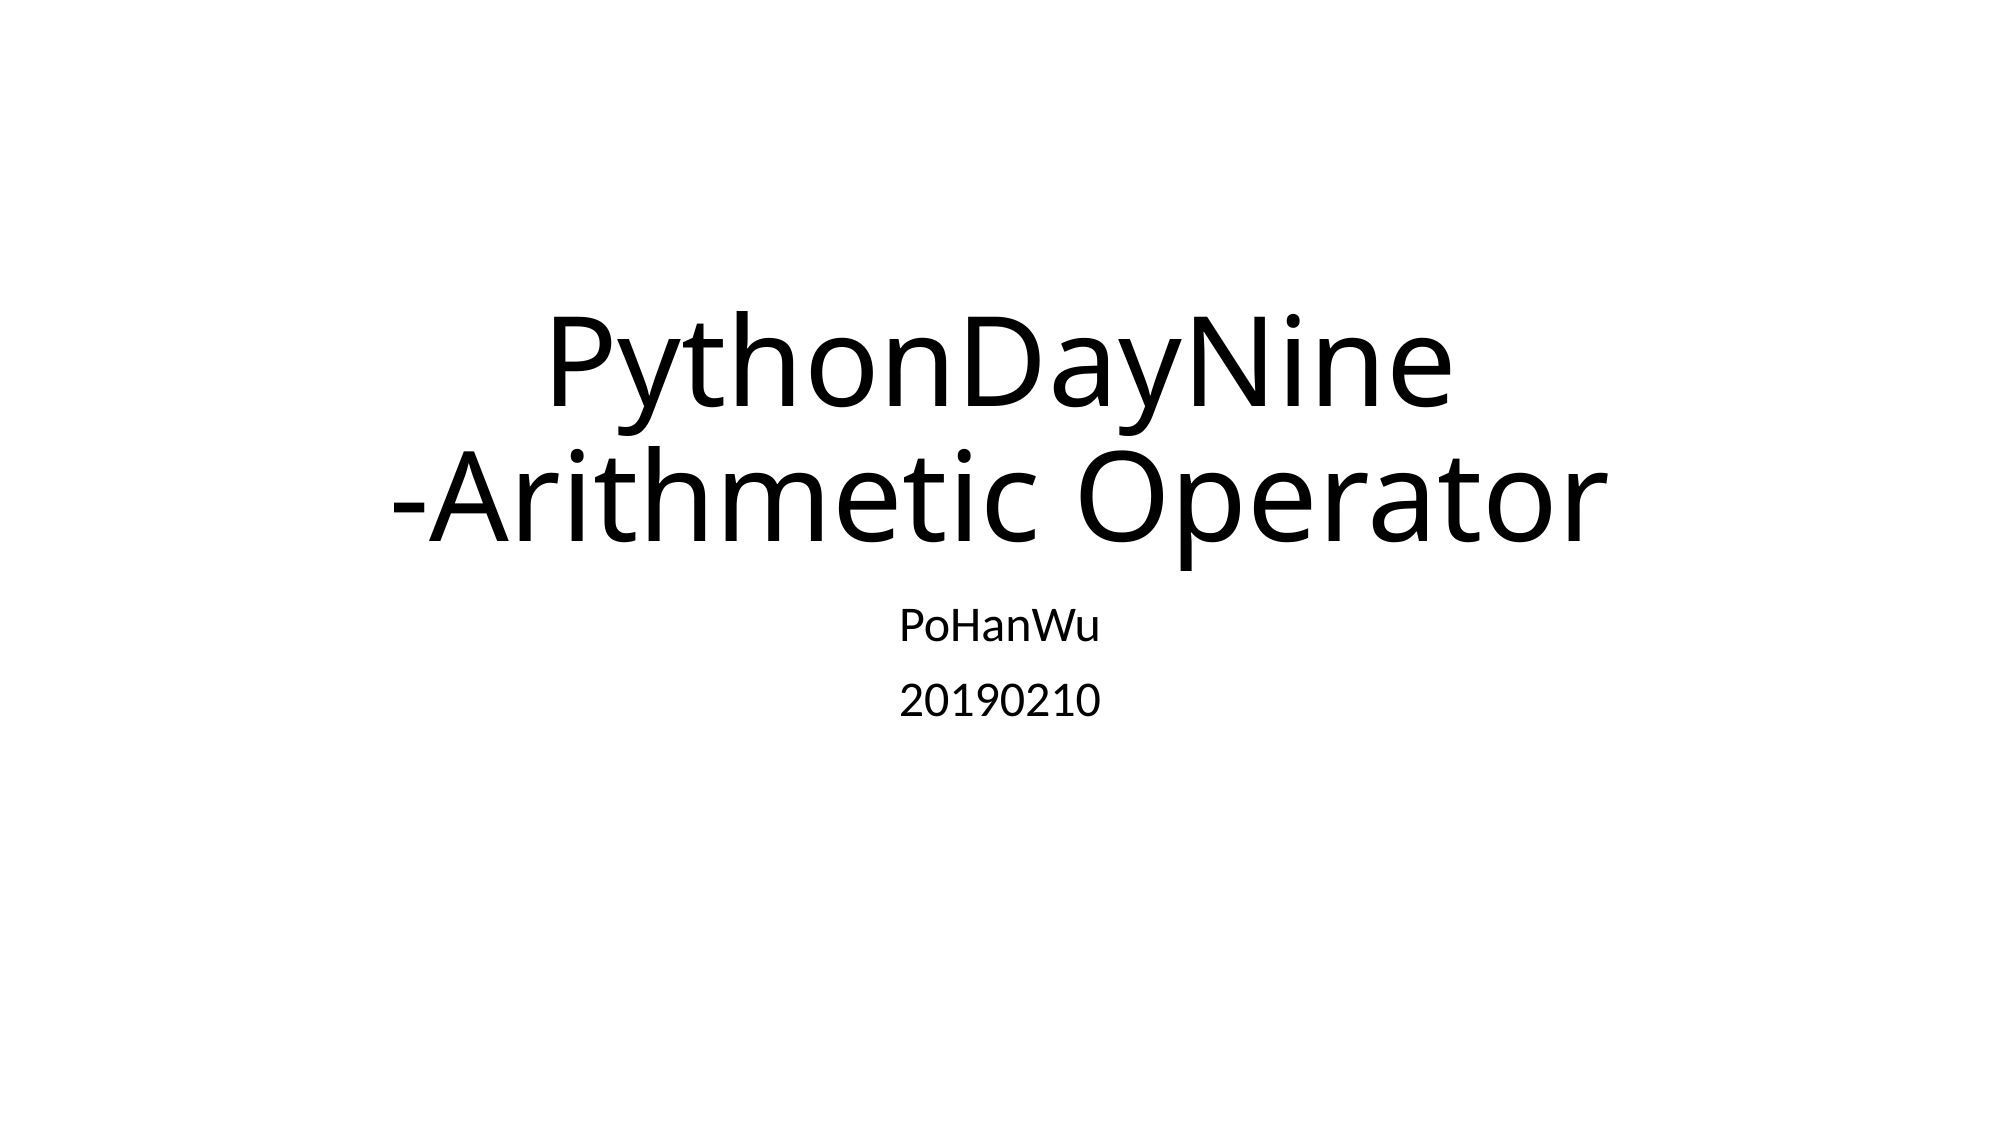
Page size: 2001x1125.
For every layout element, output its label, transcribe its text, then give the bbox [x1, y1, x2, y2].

subtitle PoHanWu 20190210 [249, 590, 1750, 863]
title PythonDayNine -Arithmetic Operator [249, 184, 1750, 576]
